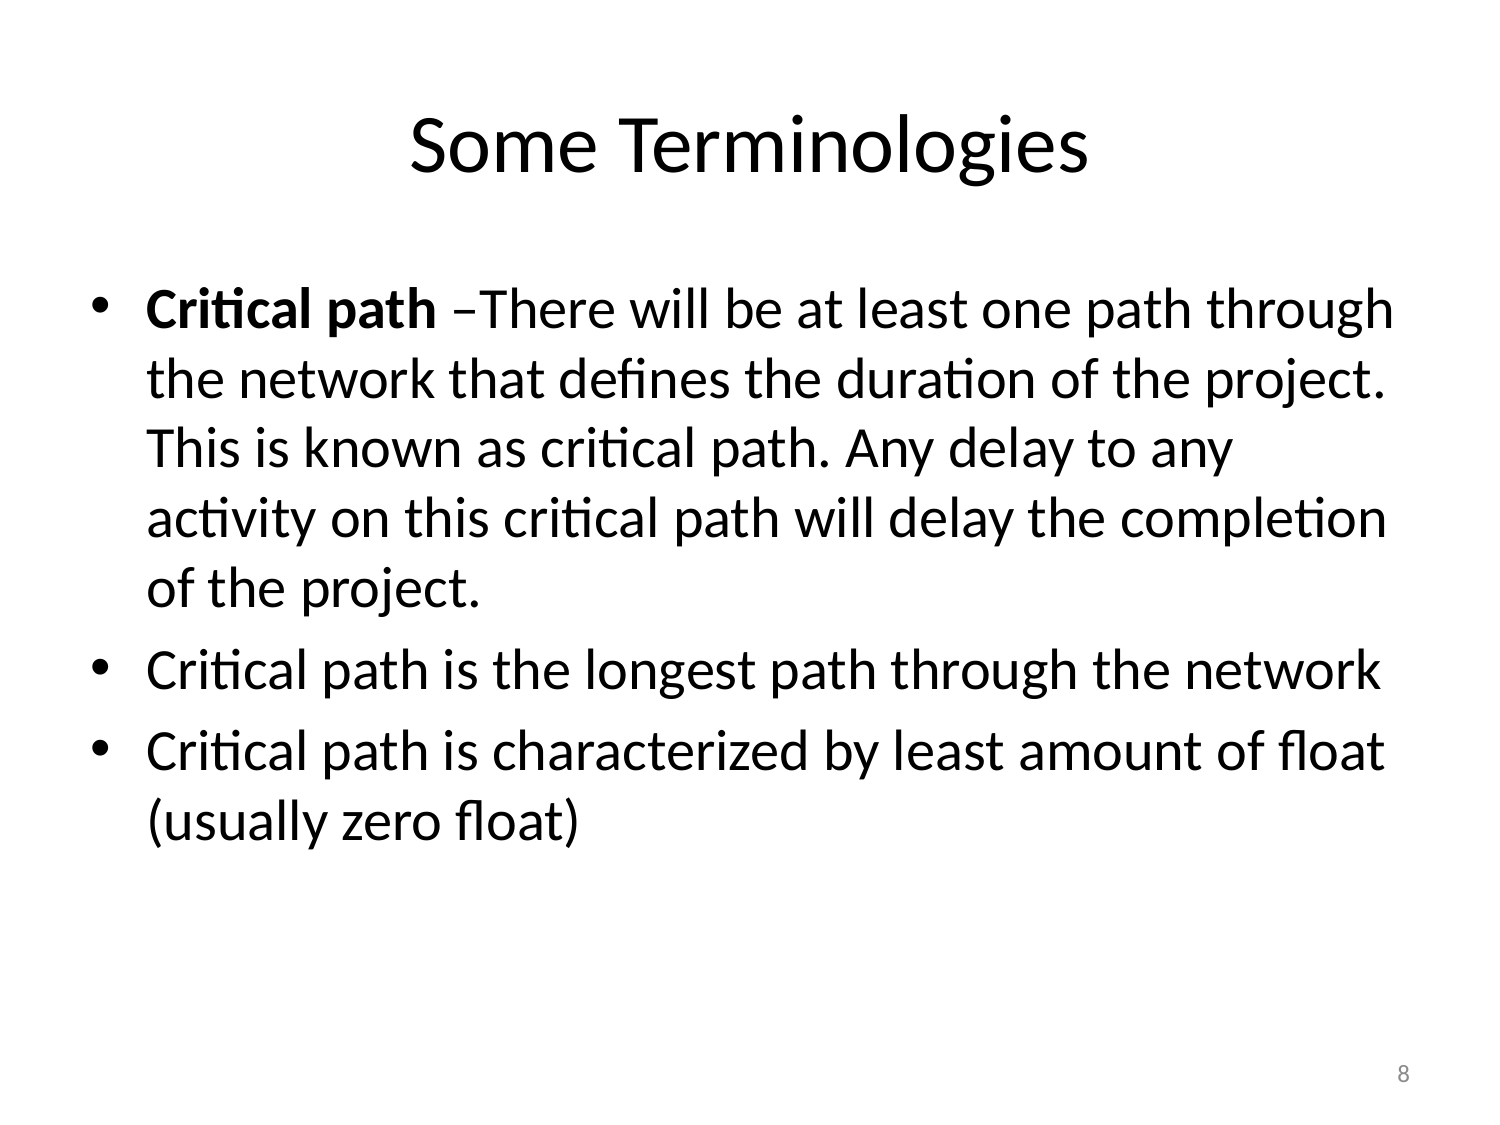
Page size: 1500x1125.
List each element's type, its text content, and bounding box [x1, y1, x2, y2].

list Critical path –There will be at least one path through the network that defines the duration of the project. This is known as critical path. Any delay to any activity on this critical path will delay the completion of the project. Critical path is the longest path through the network Critical path is characterized by least amount of float (usually zero float) [75, 262, 1425, 1005]
slide_number 8 [1074, 1042, 1425, 1103]
title Some Terminologies [75, 45, 1425, 233]
